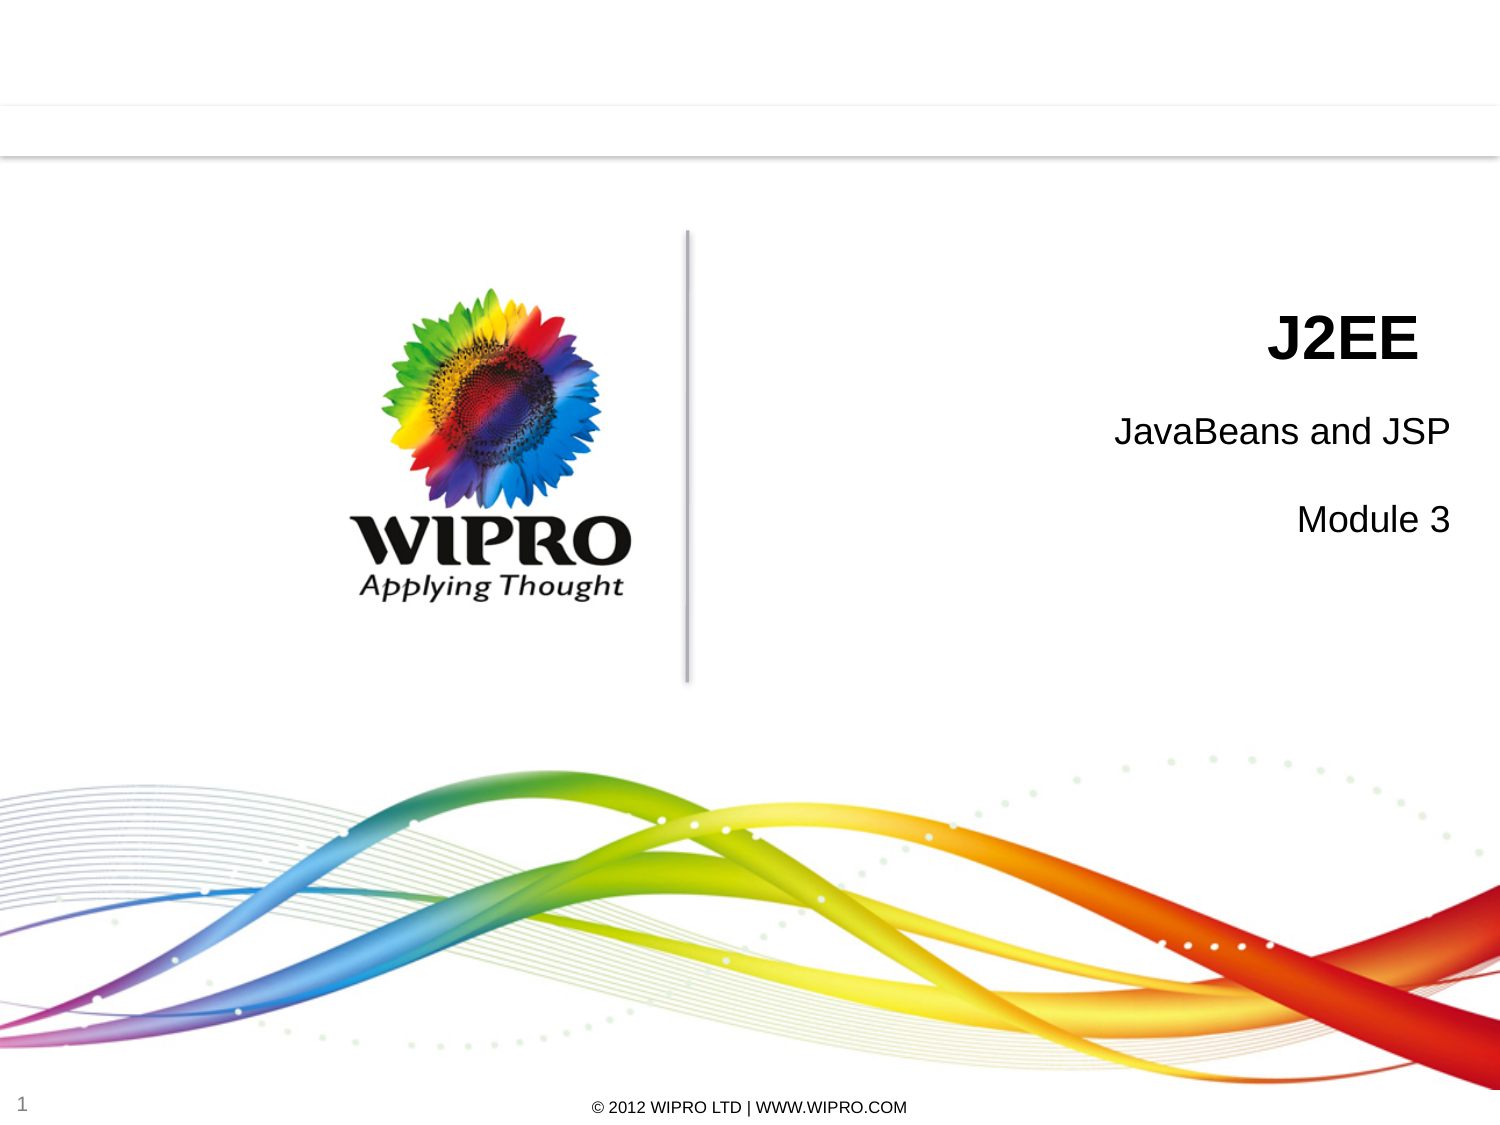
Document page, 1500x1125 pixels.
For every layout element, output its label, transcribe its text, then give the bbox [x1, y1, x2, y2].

list JavaBeans and JSP [774, 399, 1467, 452]
title J2EE [745, 289, 1436, 381]
list Module 3 [799, 487, 1466, 567]
picture [0, 733, 1500, 1090]
picture [337, 273, 645, 616]
